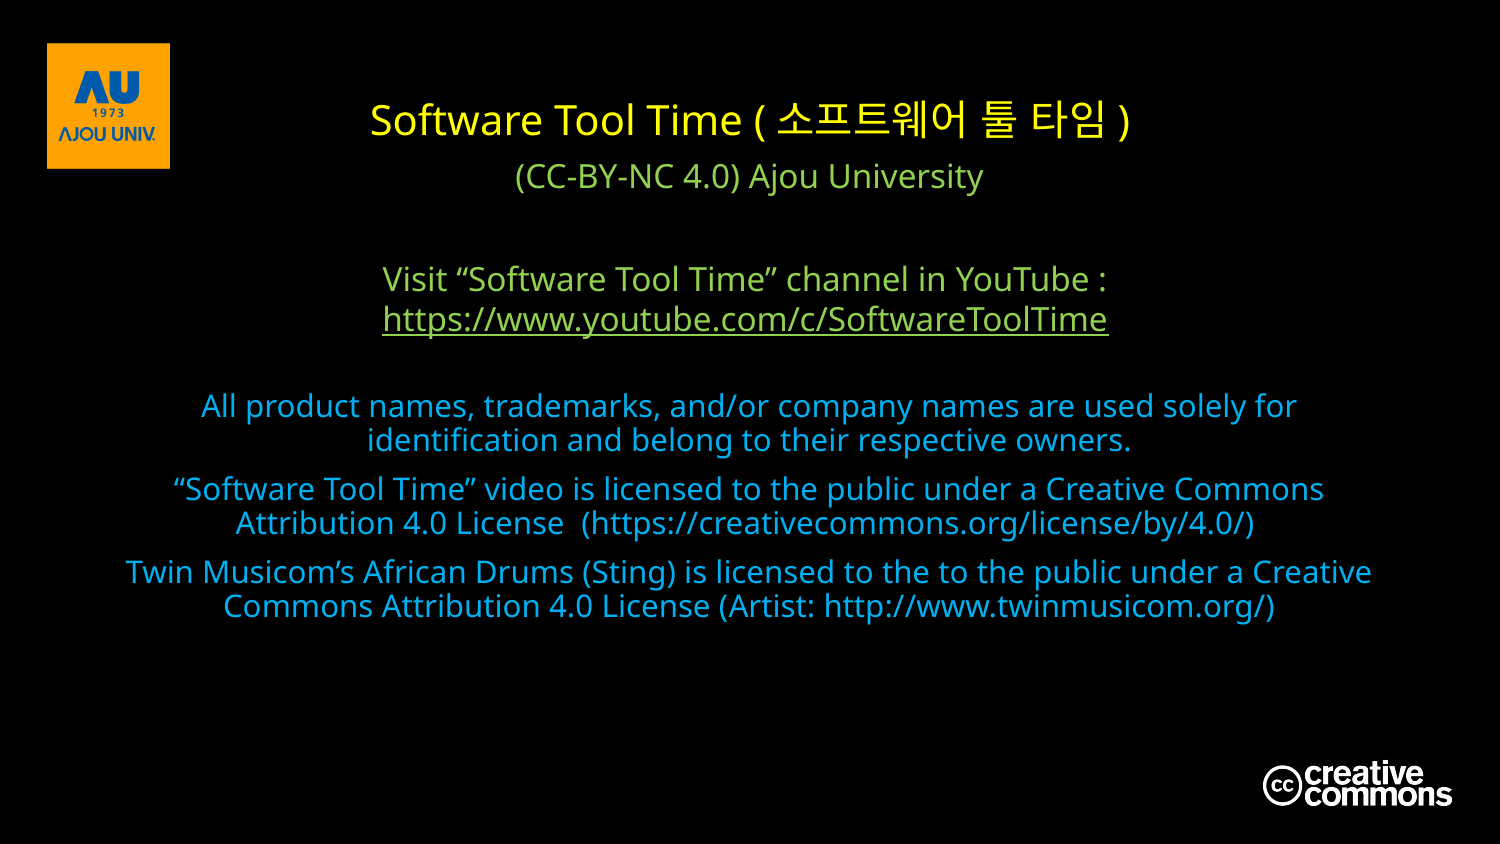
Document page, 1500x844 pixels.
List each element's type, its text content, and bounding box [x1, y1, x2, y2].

list Software Tool Time (소프트웨어 툴 타임) (CC-BY-NC 4.0) Ajou University Visit “Software Tool Time” channel in YouTube : https://www.youtube.com/c/SoftwareToolTime All product names, trademarks, and/or company names are used solely for identification and belong to their respective owners. “Software Tool Time” video is licensed to the public under a Creative Commons Attribution 4.0 License (https://creativecommons.org/license/by/4.0/) Twin Musicom’s African Drums (Sting) is licensed to the to the public under a Creative Commons Attribution 4.0 License (Artist: http://www.twinmusicom.org/) [103, 91, 1397, 760]
picture [47, 43, 170, 169]
picture [1262, 759, 1453, 807]
